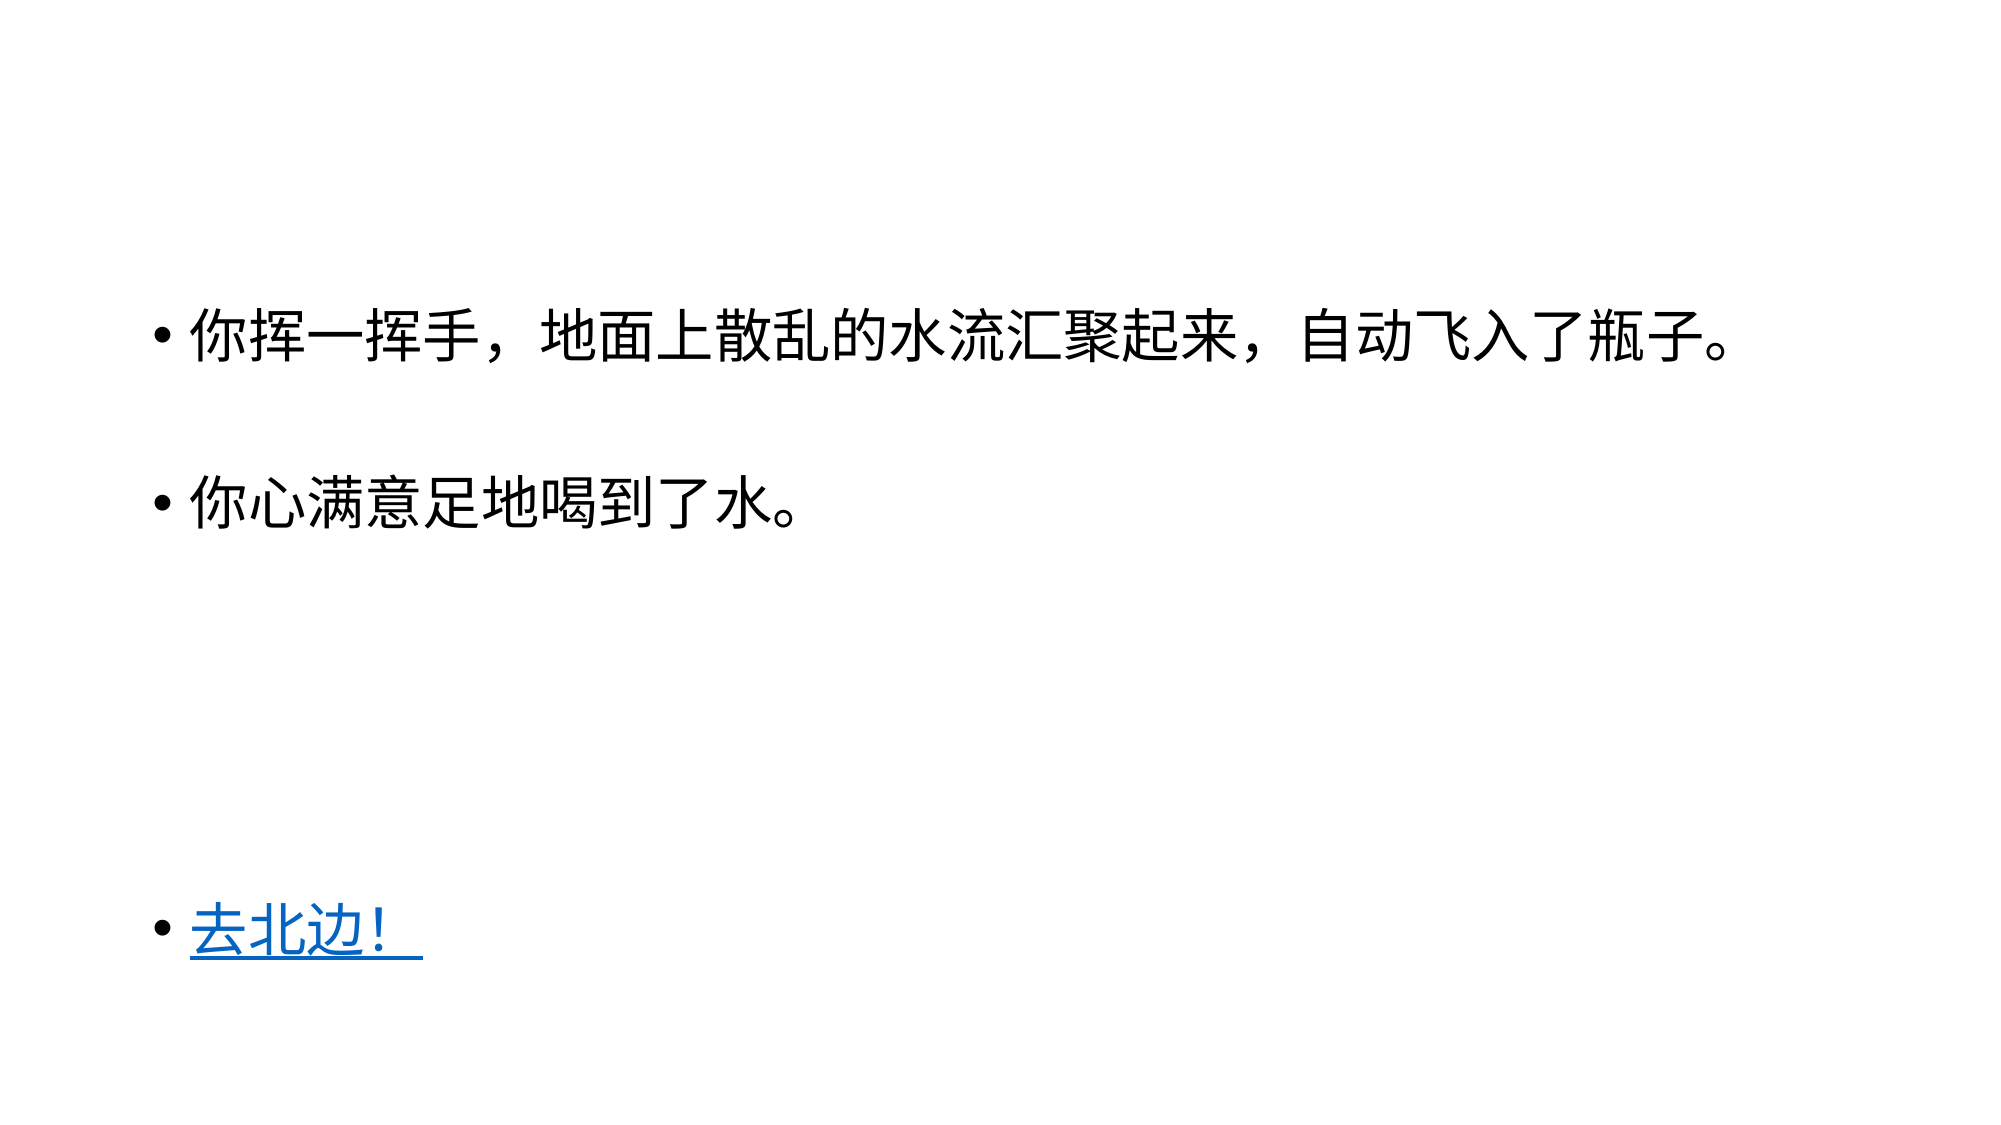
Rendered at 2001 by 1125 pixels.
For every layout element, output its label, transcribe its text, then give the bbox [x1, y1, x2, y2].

list 你挥一挥手，地面上散乱的水流汇聚起来，自动飞入了瓶子。 你心满意足地喝到了水。 去北边！ [137, 299, 1863, 1014]
